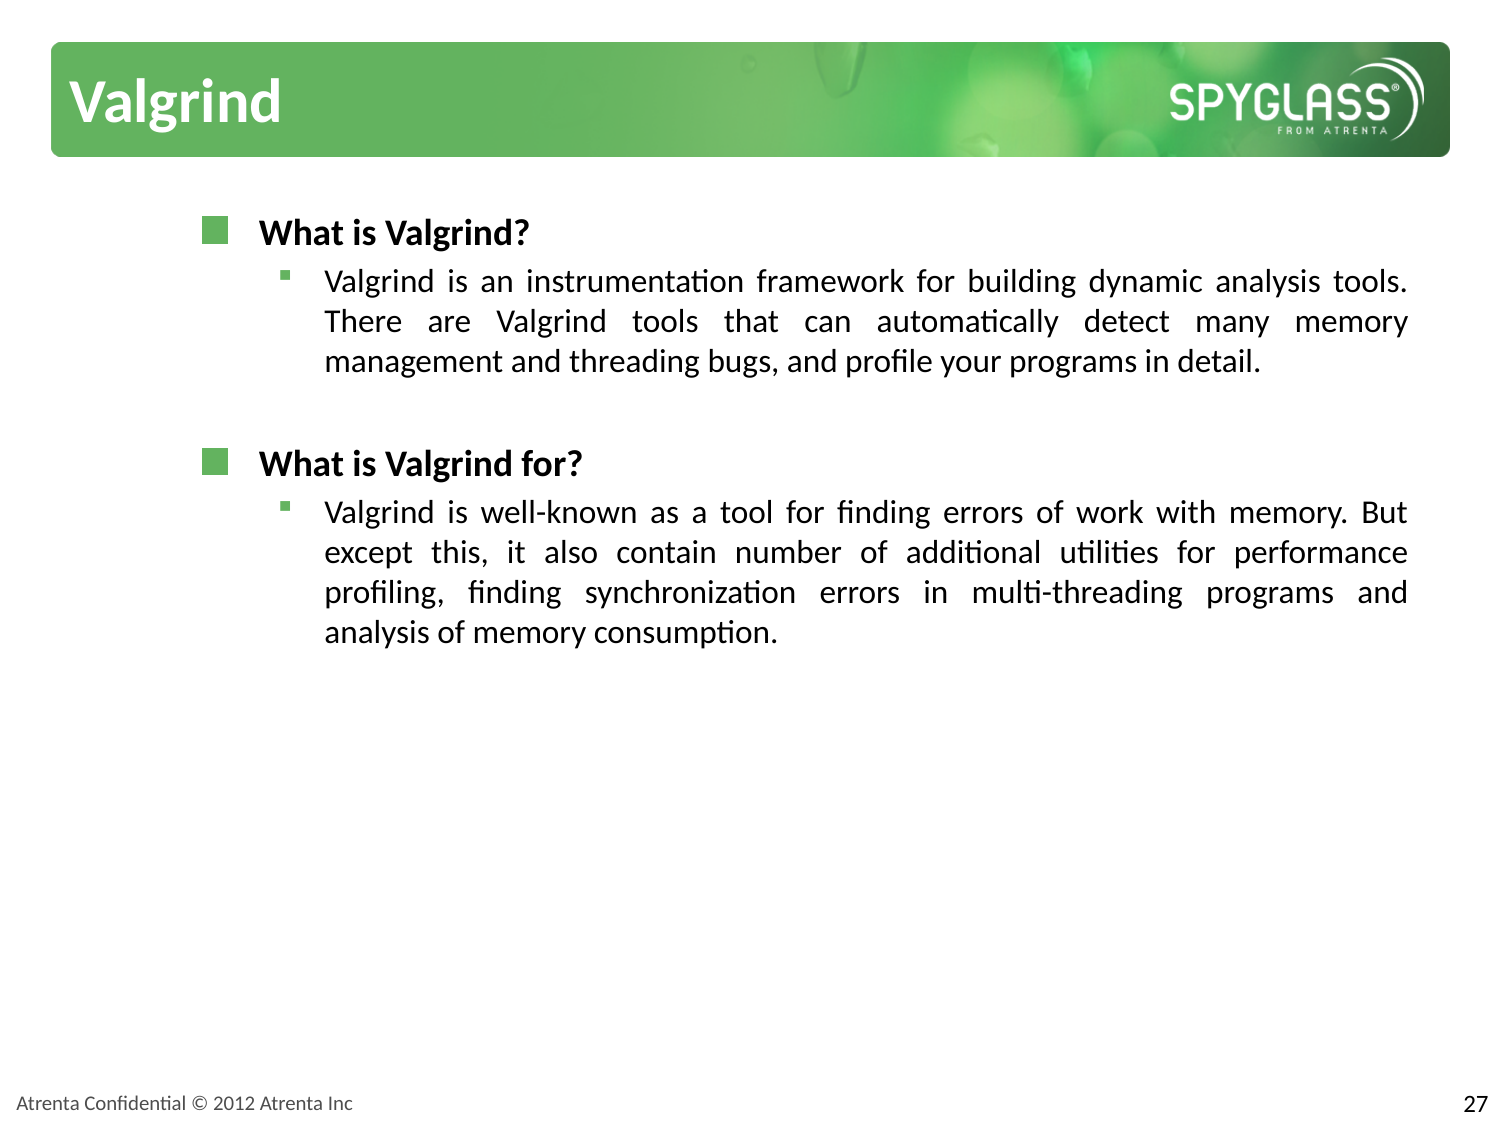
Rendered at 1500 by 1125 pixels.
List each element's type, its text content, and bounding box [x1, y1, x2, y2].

title Valgrind [54, 53, 1405, 171]
picture [202, 216, 228, 244]
list What is Valgrind? Valgrind is an instrumentation framework for building dynamic analysis tools. There are Valgrind tools that can automatically detect many memory management and threading bugs, and profile your programs in detail. What is Valgrind for? Valgrind is well-known as a tool for finding errors of work with memory. But except this, it also contain number of additional utilities for performance profiling, finding synchronization errors in multi-threading programs and analysis of memory consumption. [187, 199, 1426, 1051]
picture [202, 448, 228, 475]
picture [50, 42, 1450, 157]
